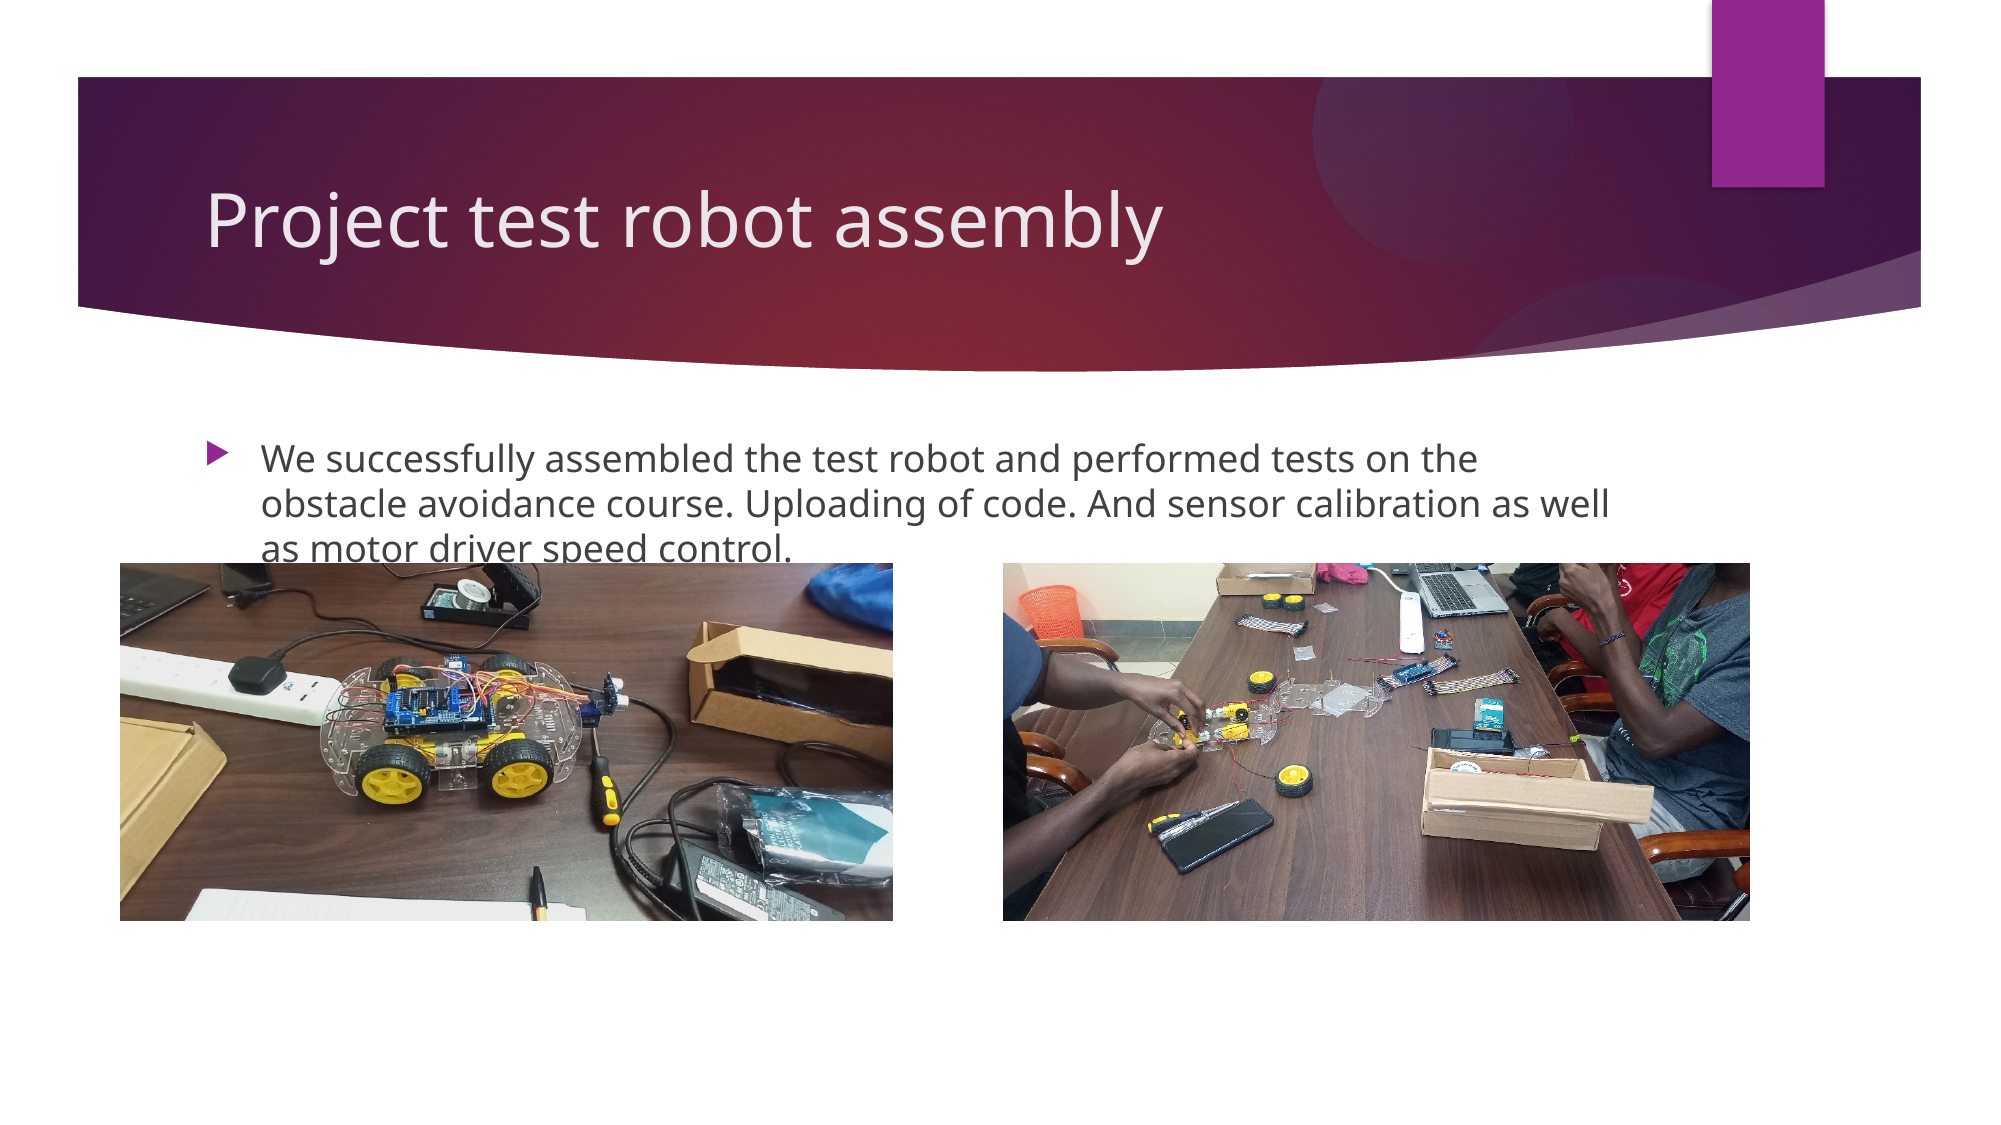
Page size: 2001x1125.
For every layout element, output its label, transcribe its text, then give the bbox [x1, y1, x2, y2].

picture [1002, 563, 1750, 921]
title Project test robot assembly [189, 159, 1627, 276]
picture [120, 563, 894, 921]
list We successfully assembled the test robot and performed tests on the obstacle avoidance course. Uploading of code. And sensor calibration as well as motor driver speed control. [189, 427, 1638, 988]
